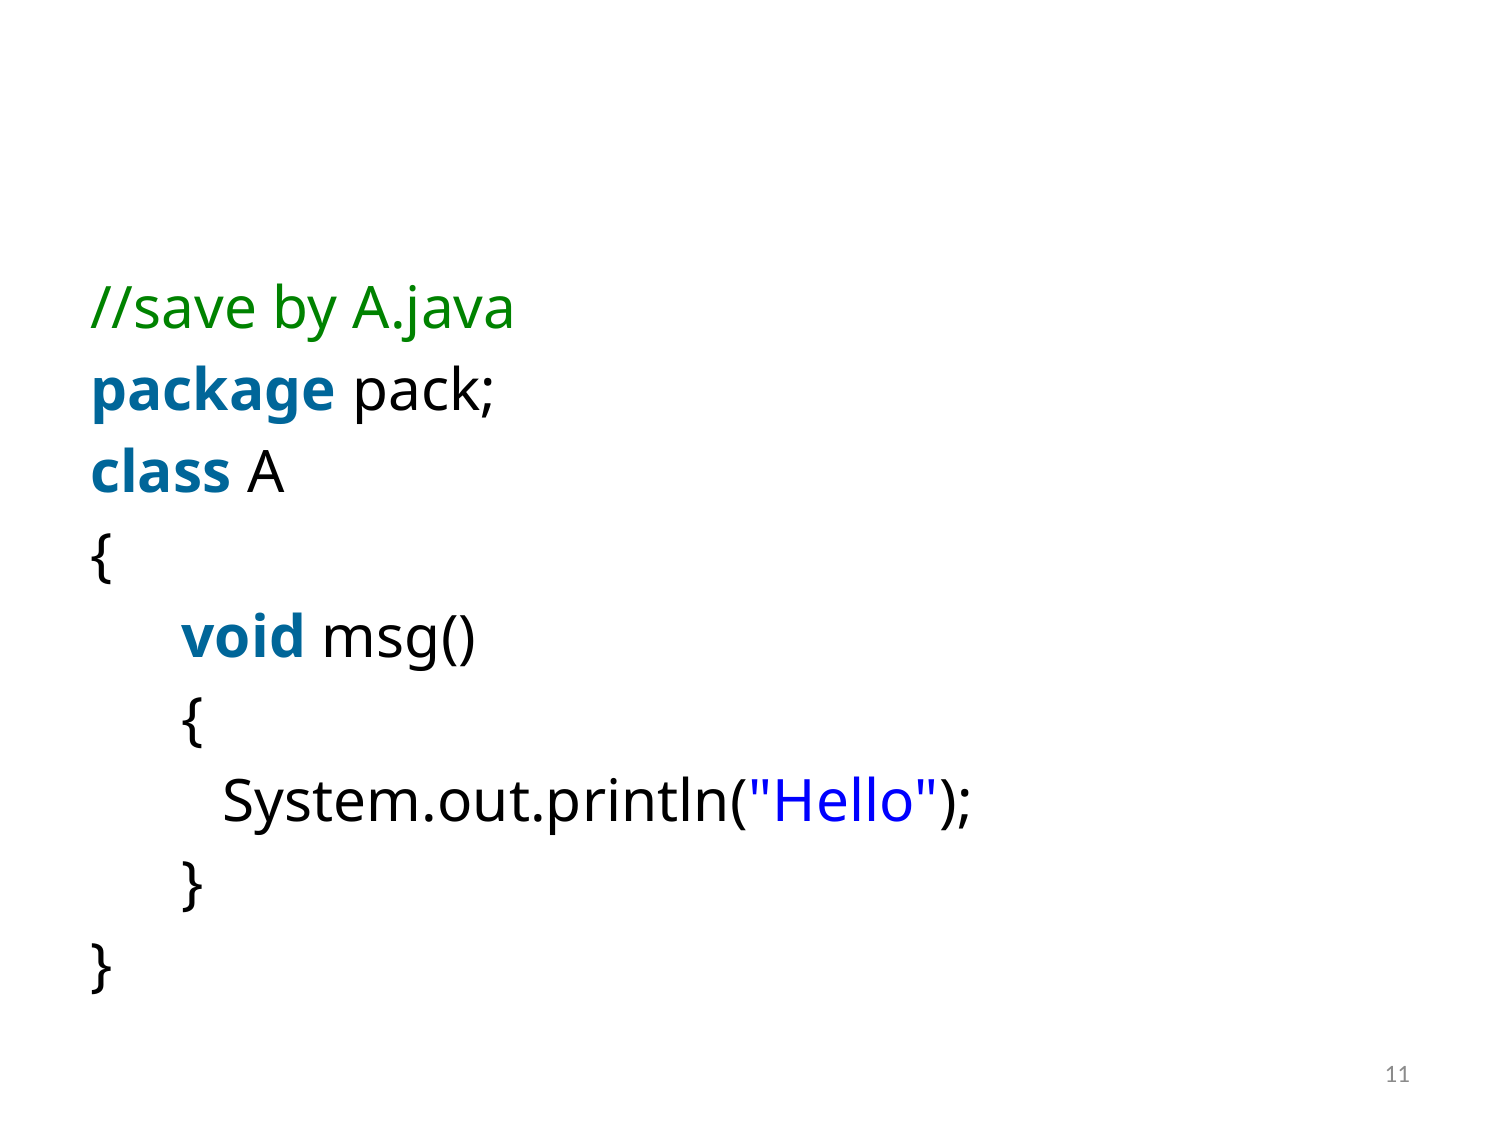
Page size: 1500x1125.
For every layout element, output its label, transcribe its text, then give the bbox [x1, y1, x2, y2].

list //save by A.java package pack; class A { void msg() { System.out.println("Hello"); } } [75, 262, 1425, 1005]
slide_number 11 [1074, 1042, 1425, 1103]
